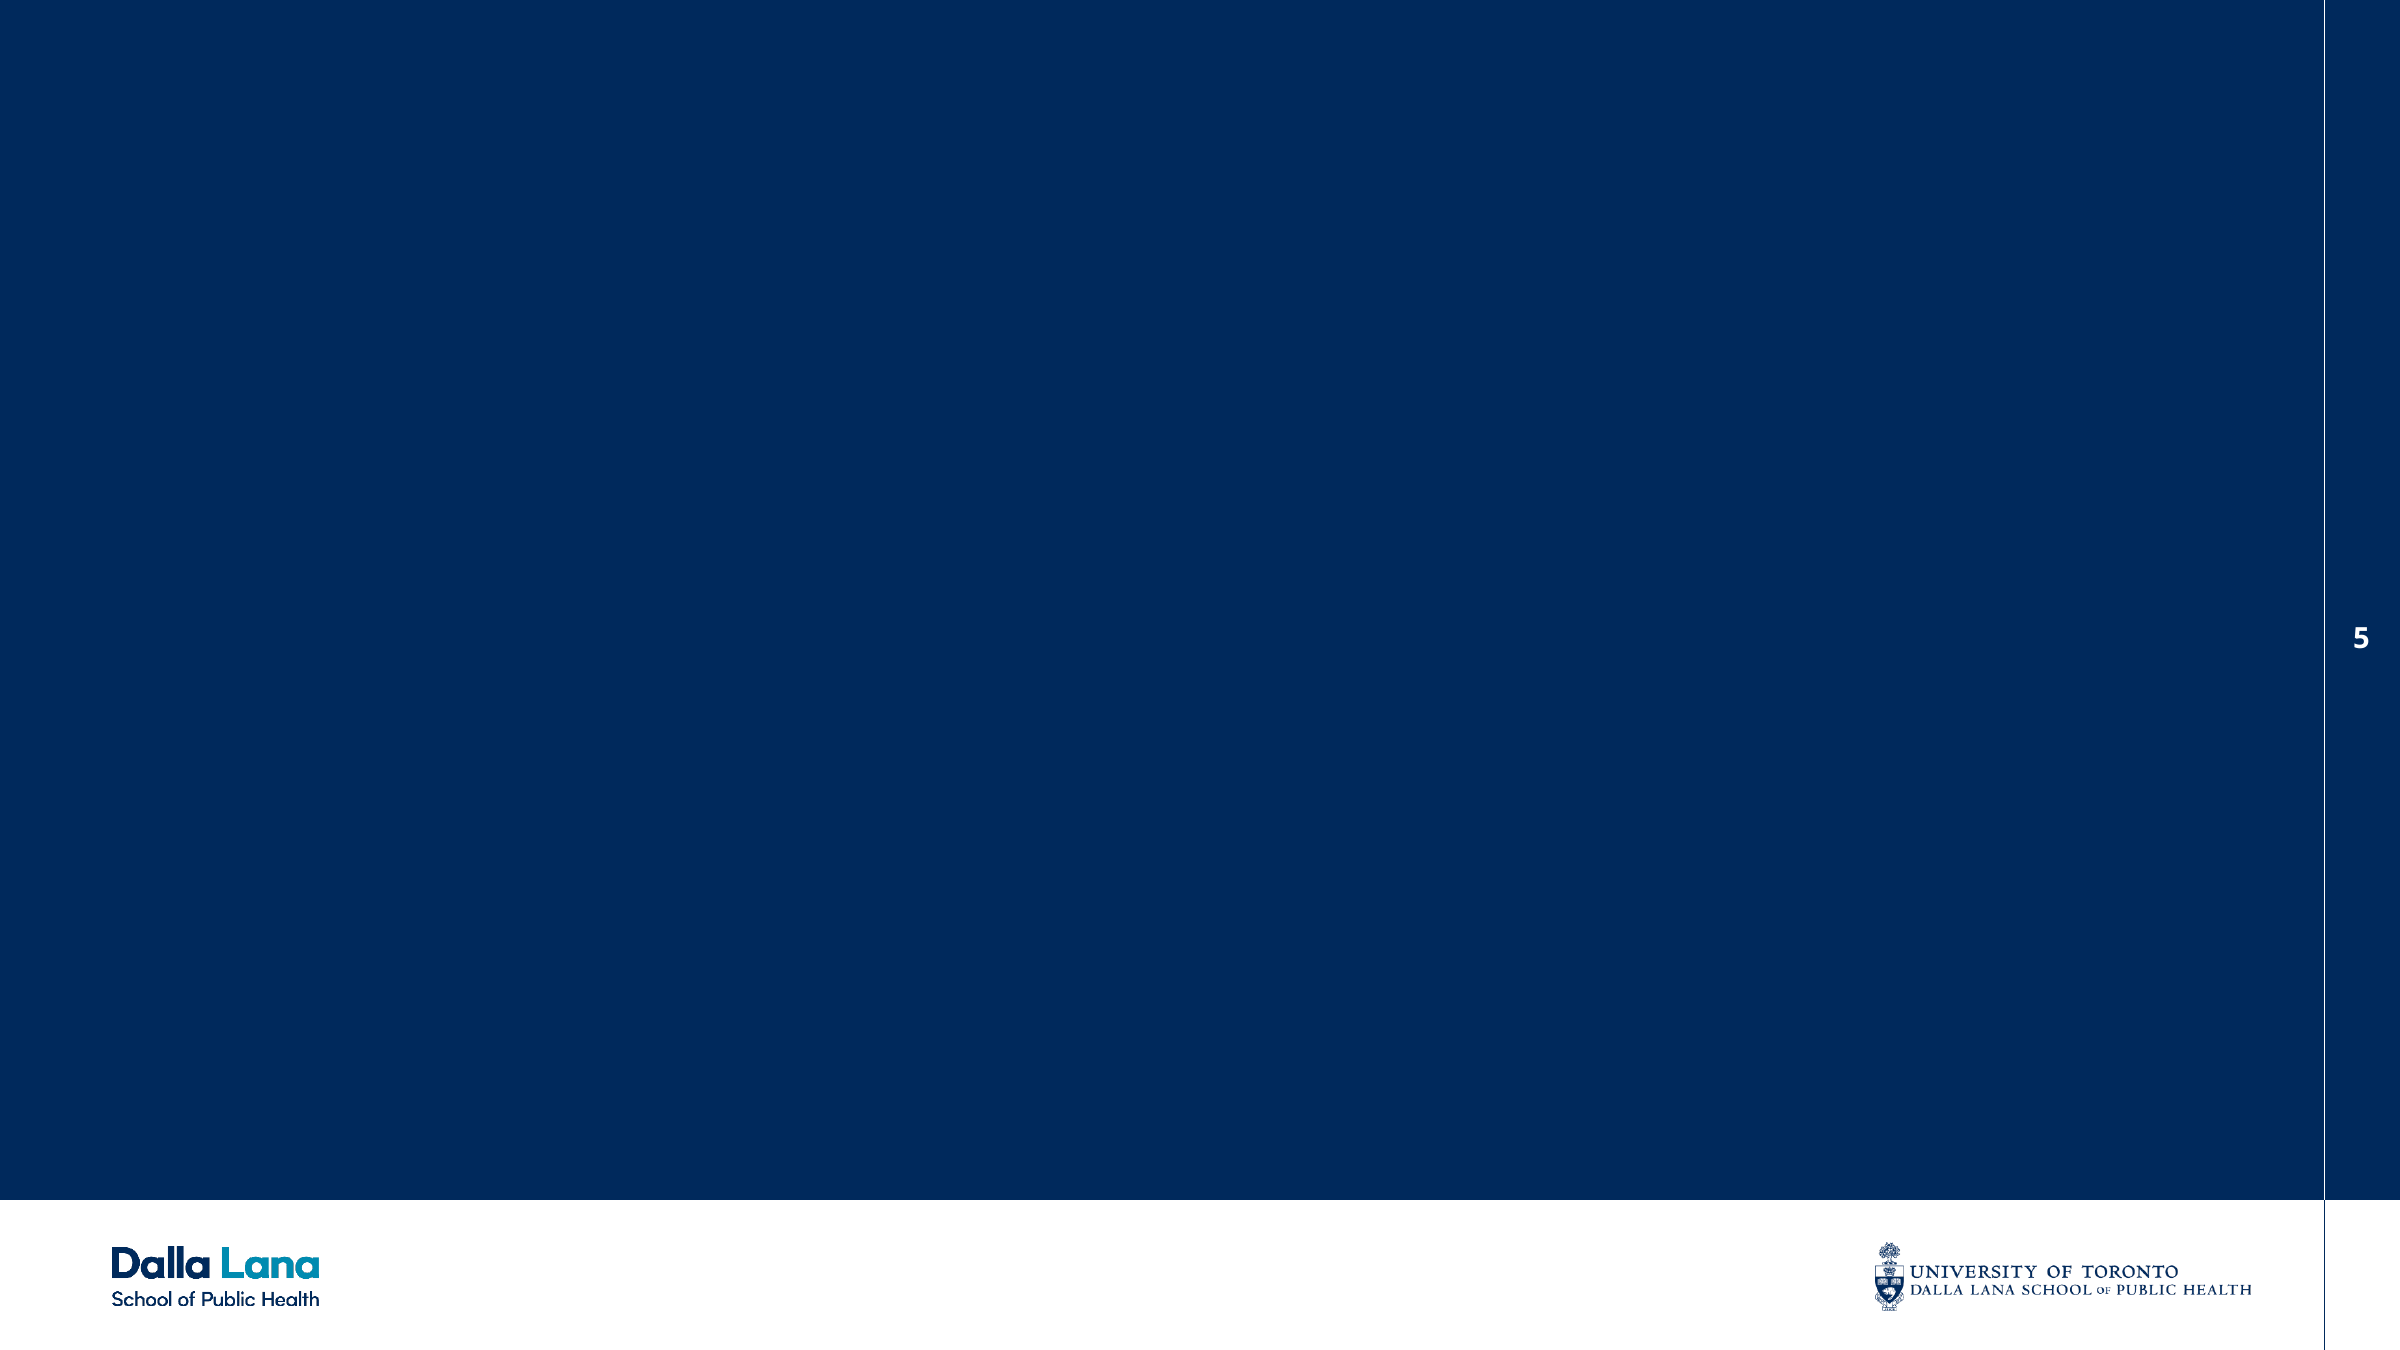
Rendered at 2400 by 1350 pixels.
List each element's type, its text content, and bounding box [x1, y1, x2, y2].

picture [253, 1263, 261, 1272]
picture [1875, 1242, 2251, 1311]
picture [112, 1246, 319, 1306]
picture [303, 1263, 312, 1272]
slide_number 5 [2340, 619, 2384, 655]
